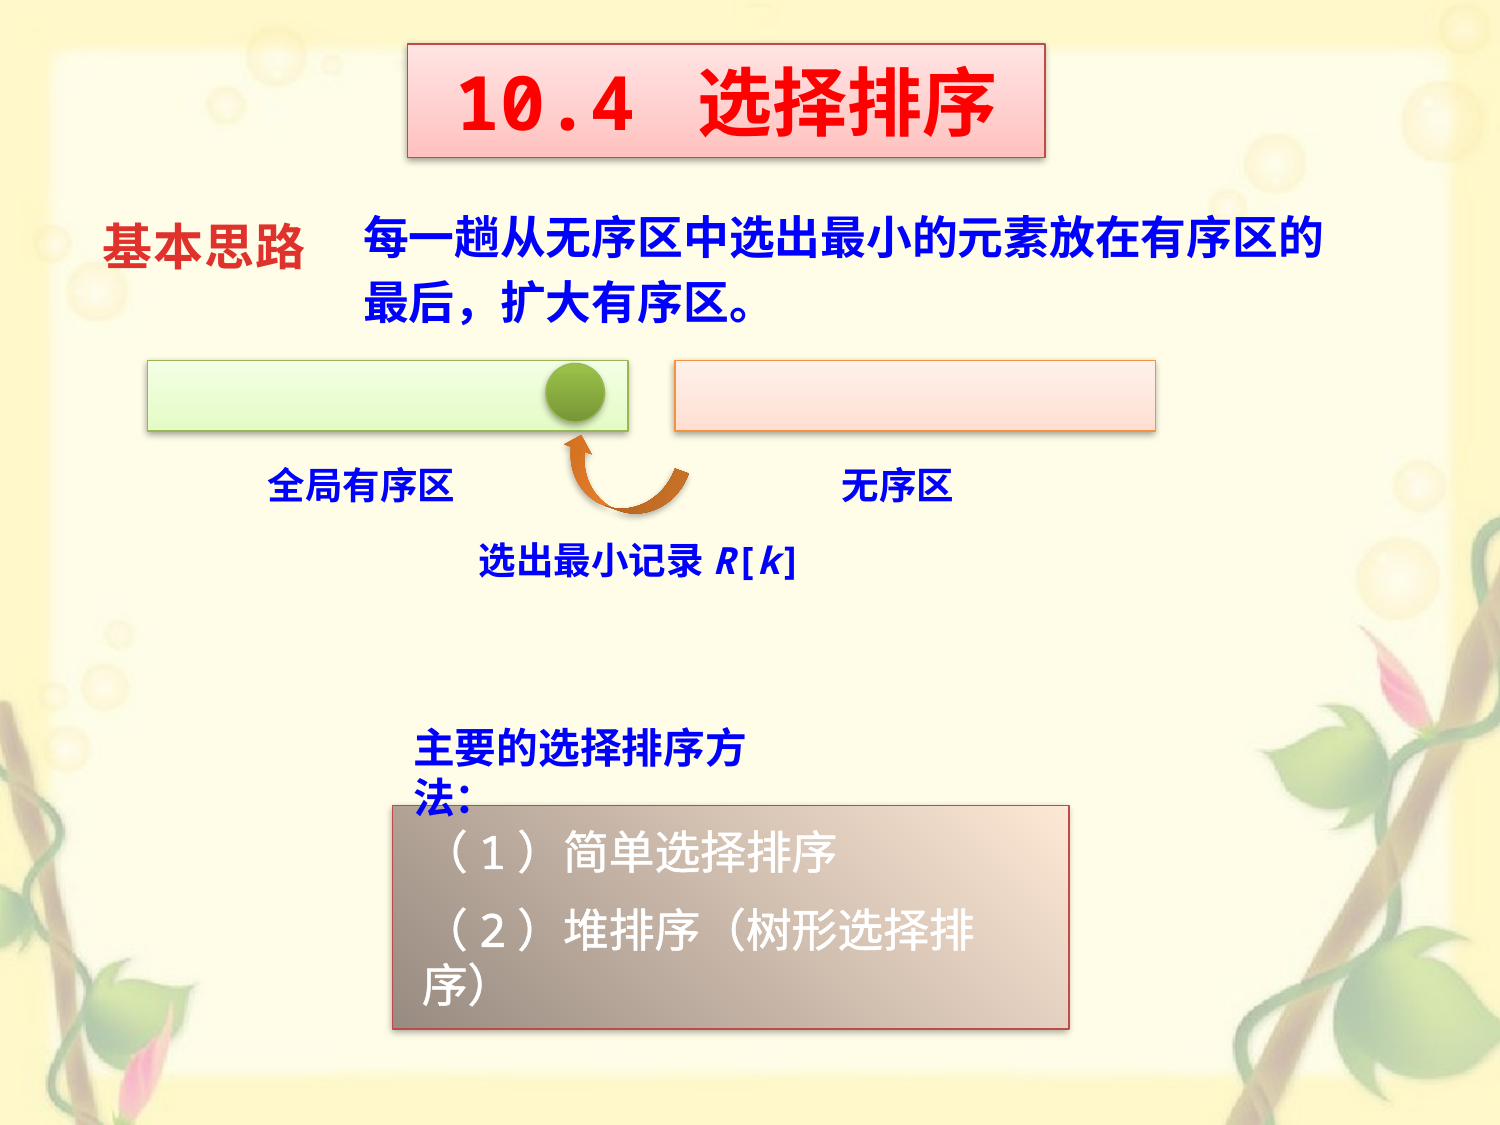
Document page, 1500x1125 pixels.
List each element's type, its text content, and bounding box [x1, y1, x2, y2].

text_box 主要的选择排序方法： [398, 714, 821, 830]
text_box （1）简单选择排序 （2）堆排序（树形选择排序） [392, 805, 1070, 1030]
text_box 基本思路 [87, 208, 348, 283]
text_box 10.4 选择排序 [407, 43, 1046, 158]
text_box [147, 360, 1156, 590]
text_box 每一趟从无序区中选出最小的元素放在有序区的最后，扩大有序区。 [348, 191, 1376, 336]
